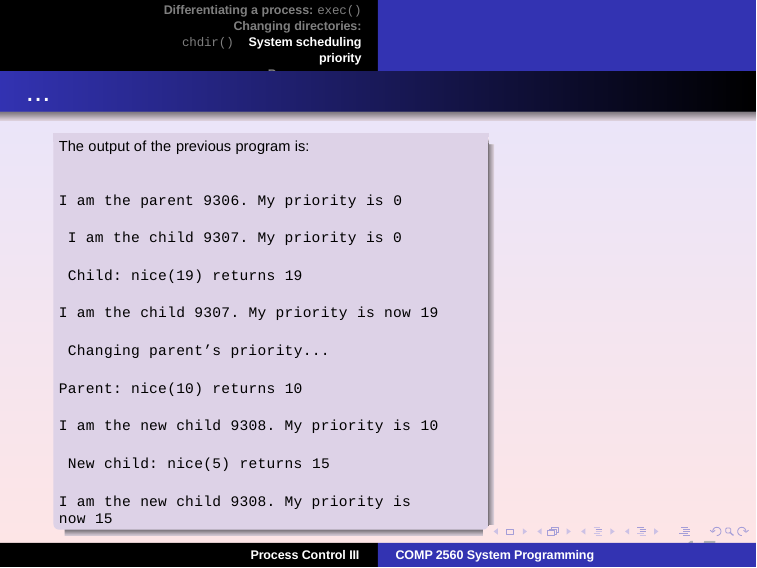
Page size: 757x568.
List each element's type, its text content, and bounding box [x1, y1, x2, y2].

text_box [0, 71, 756, 112]
text_box [377, 542, 544, 567]
text_box [377, 0, 756, 71]
text_box [489, 144, 495, 525]
text_box The output of the previous program is: I am the parent 9306. My priority is 0 I am the child 9307. My priority is 0 Child: nice(19) returns 19 I am the child 9307. My priority is now 19 Changing parent’s priority... Parent: nice(10) returns 10 I am the new child 9308. My priority is 10 New child: nice(5) returns 15 I am the new child 9308. My priority is now 15 [56, 137, 479, 527]
picture [0, 121, 756, 542]
text_box [53, 137, 488, 530]
text_box Differentiating a process: exec() Changing directories: chdir() System scheduling priority Process groups [159, 1, 363, 71]
slide_number Process Control III [248, 545, 363, 568]
text_box [0, 542, 377, 567]
text_box ... [23, 72, 53, 108]
text_box [483, 525, 495, 536]
text_box [64, 530, 483, 536]
text_box [627, 542, 756, 567]
slide_number 15 [544, 527, 719, 557]
text_box [0, 112, 756, 121]
footer COMP 2560 System Programming [393, 545, 627, 568]
